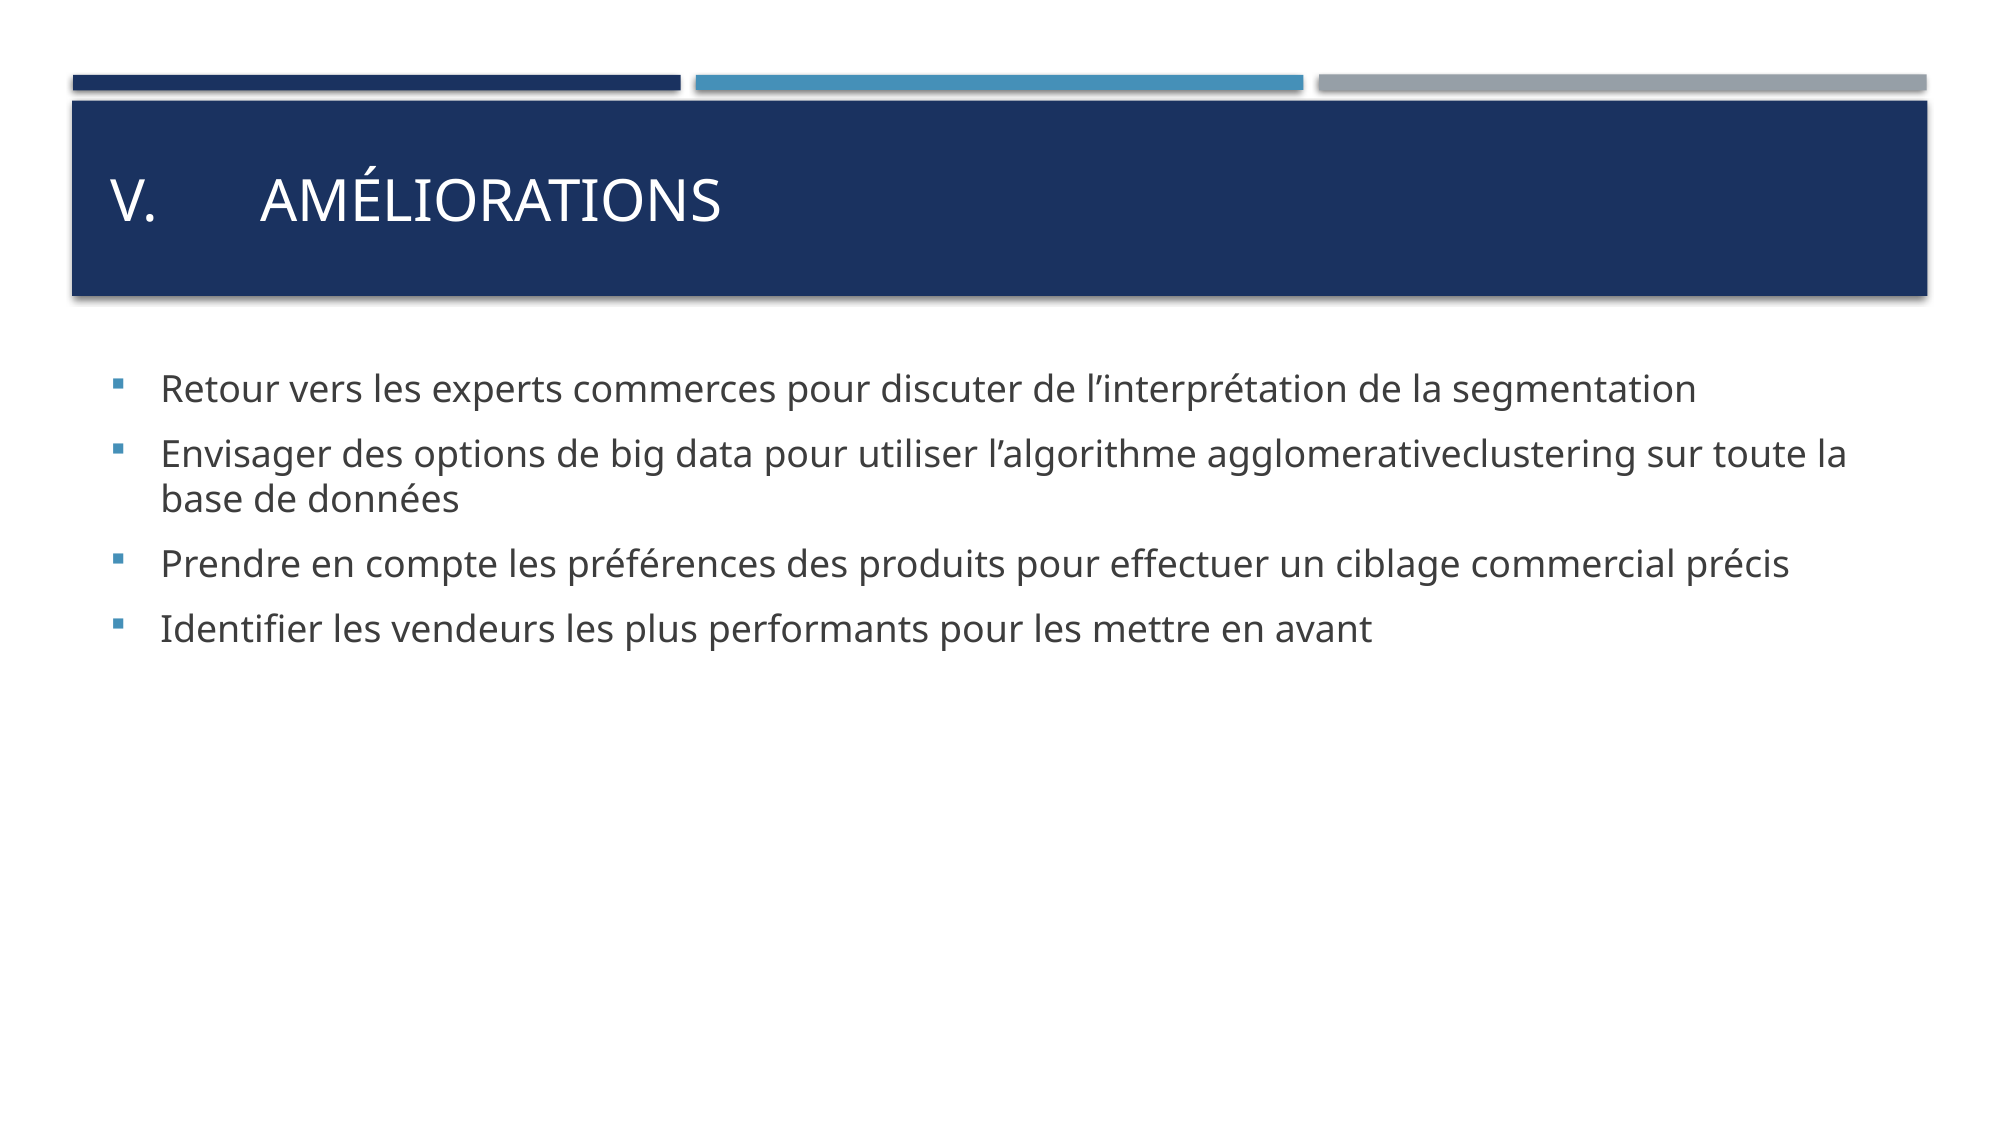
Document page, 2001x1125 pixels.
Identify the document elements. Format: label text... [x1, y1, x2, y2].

title V. Améliorations [95, 115, 1905, 282]
list Retour vers les experts commerces pour discuter de l’interprétation de la segmentation Envisager des options de big data pour utiliser l’algorithme agglomerativeclustering sur toute la base de données Prendre en compte les préférences des produits pour effectuer un ciblage commercial précis Identifier les vendeurs les plus performants pour les mettre en avant [95, 357, 1905, 962]
